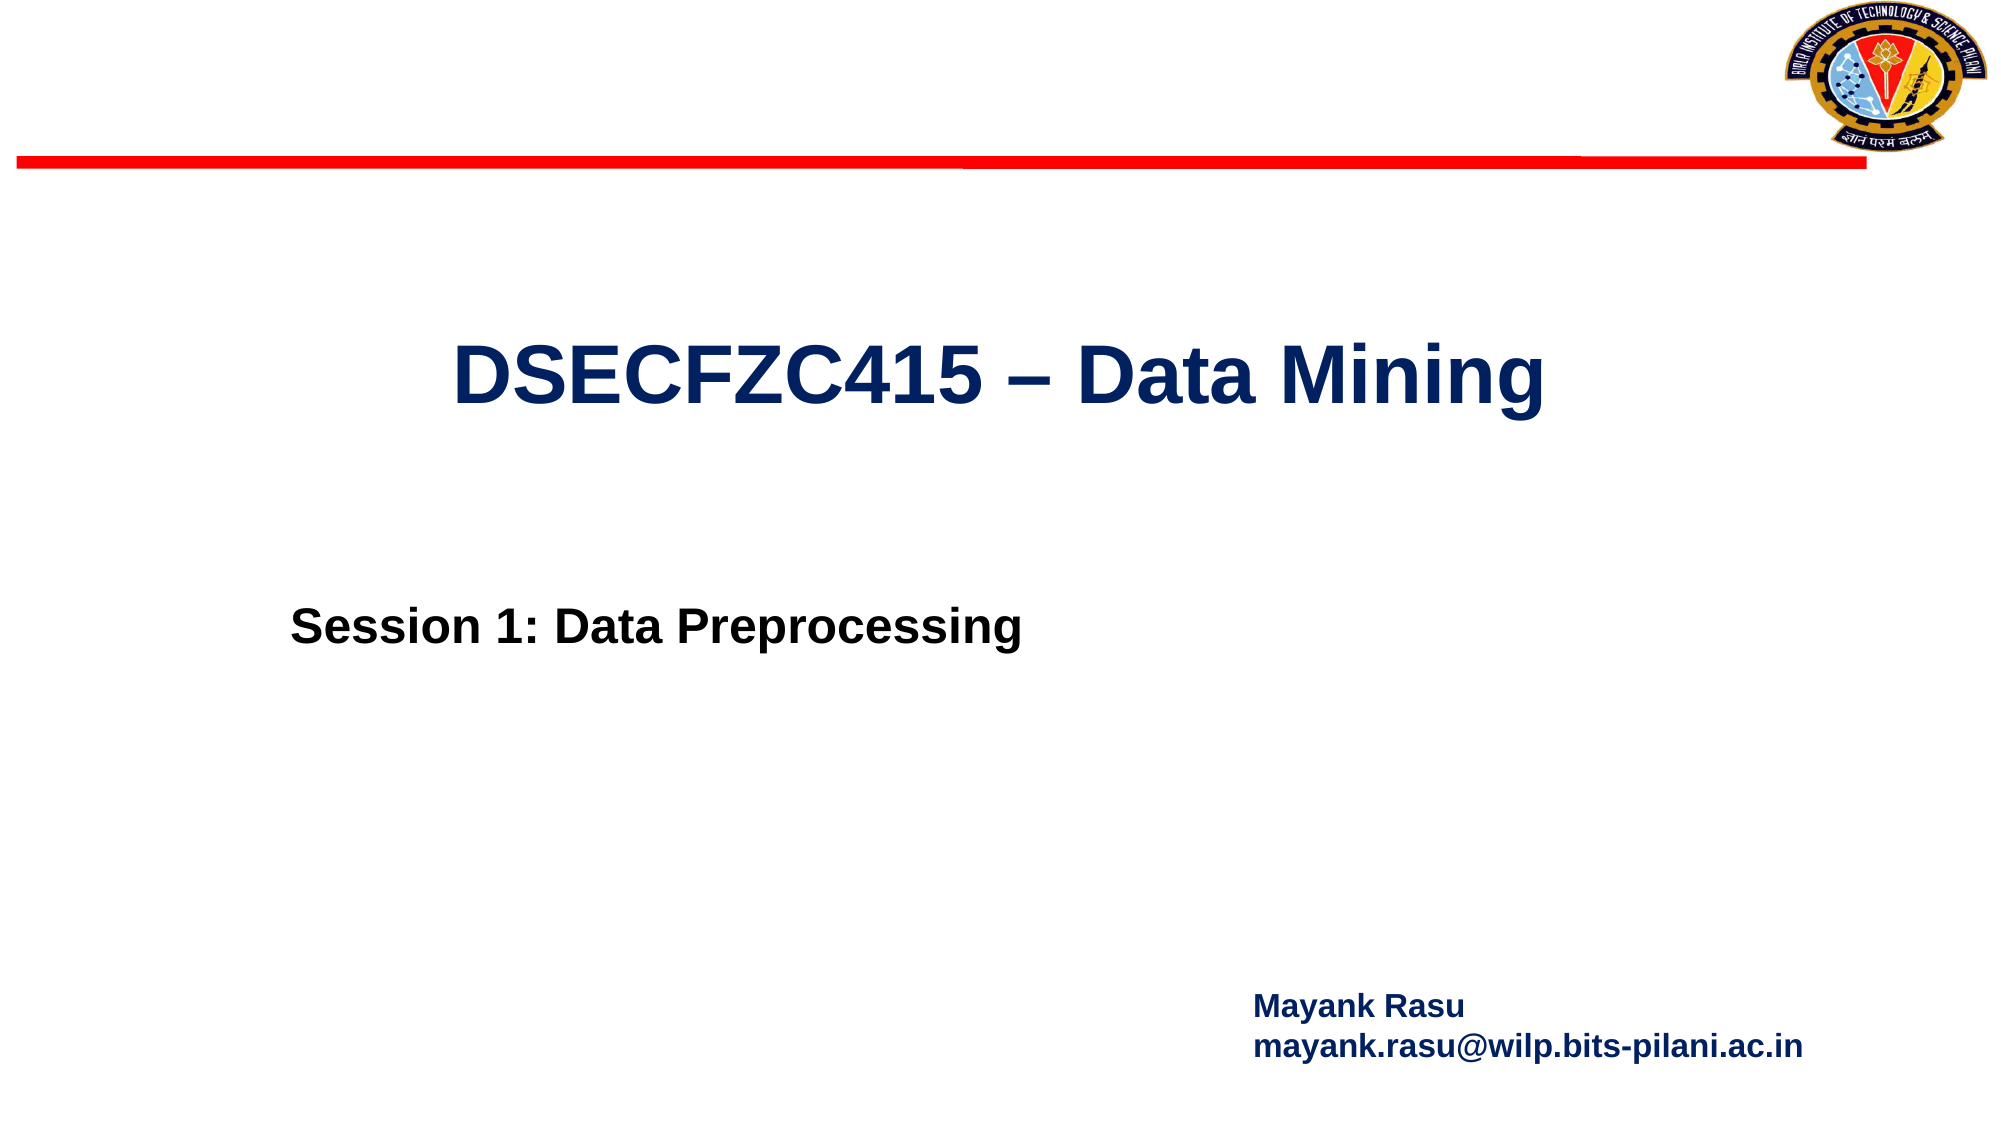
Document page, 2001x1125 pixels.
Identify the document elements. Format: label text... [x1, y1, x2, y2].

text_box Session 1: Data Preprocessing [275, 586, 1798, 662]
title DSECFZC415 – Data Mining [149, 259, 1851, 428]
picture [1783, 0, 1988, 153]
text_box Mayank Rasu mayank.rasu@wilp.bits-pilani.ac.in [1238, 976, 1895, 1071]
